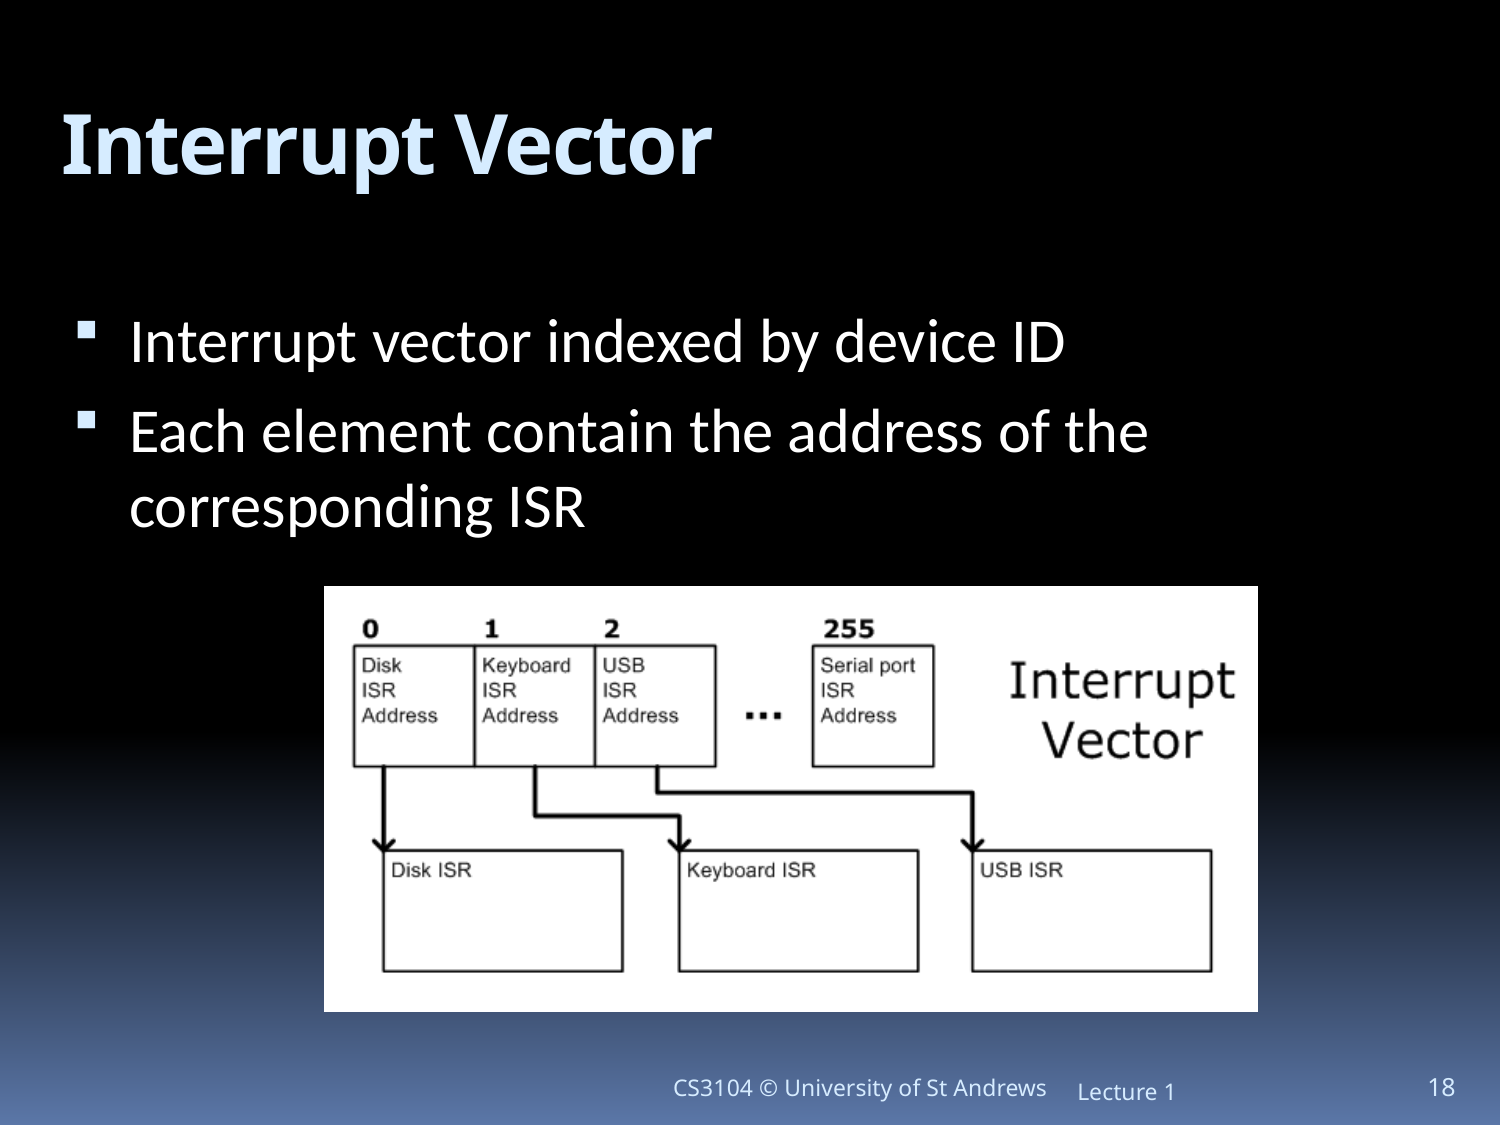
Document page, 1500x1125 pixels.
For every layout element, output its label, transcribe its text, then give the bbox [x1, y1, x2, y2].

title Interrupt Vector [46, 83, 1454, 234]
picture [324, 585, 1258, 1012]
list Interrupt vector indexed by device ID Each element contain the address of the corresponding ISR [46, 292, 1454, 1043]
slide_number 18 [1412, 1052, 1488, 1113]
slide_number Lecture 1 [1063, 1052, 1412, 1113]
footer CS3104 © University of St Andrews [46, 1052, 1063, 1113]
